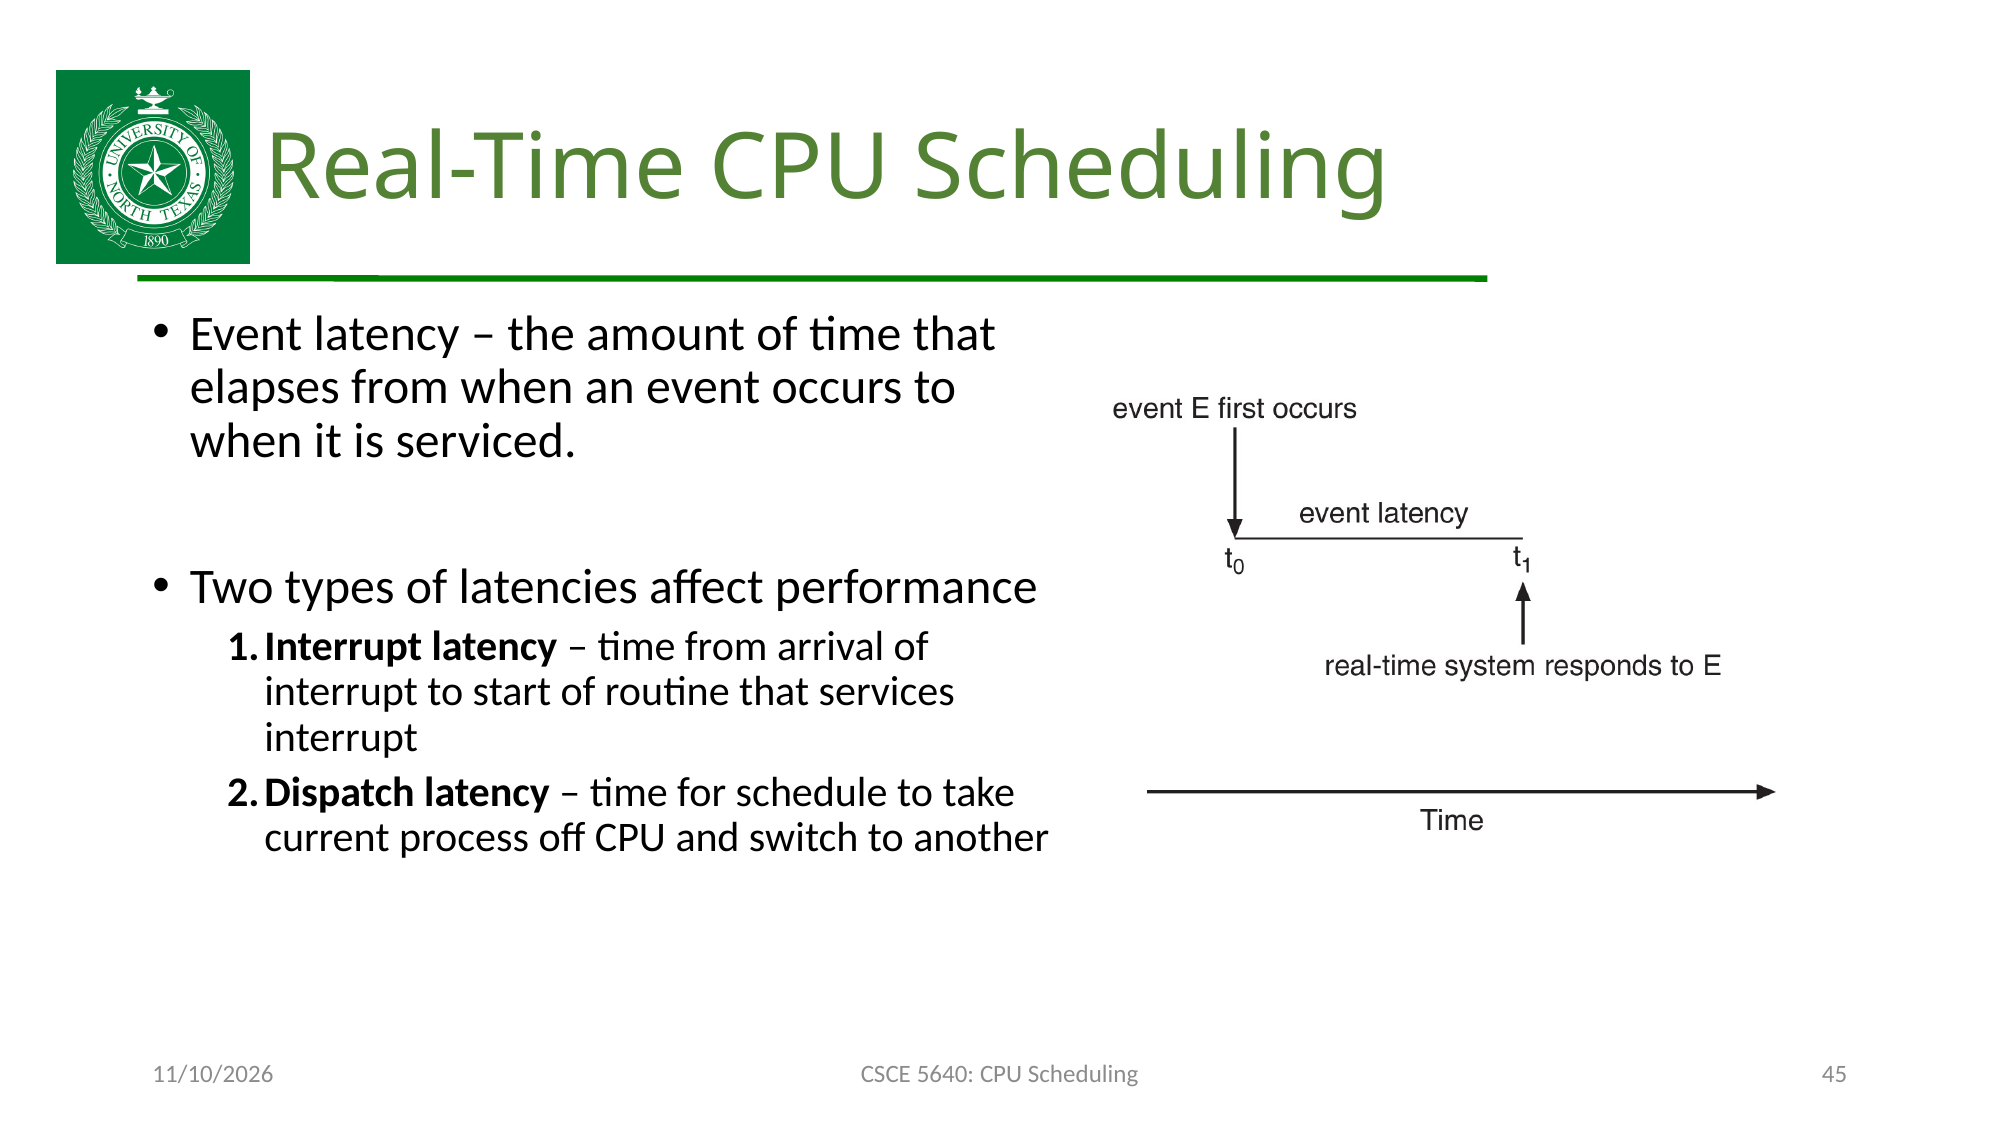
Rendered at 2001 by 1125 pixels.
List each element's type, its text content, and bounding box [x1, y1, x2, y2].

slide_number 45 [1412, 1042, 1863, 1103]
picture [56, 70, 249, 264]
title Real-Time CPU Scheduling [249, 59, 1863, 278]
footer CSCE 5640: CPU Scheduling [662, 1042, 1338, 1103]
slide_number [137, 1042, 588, 1103]
list Event latency – the amount of time that elapses from when an event occurs to when it is serviced. Two types of latencies affect performance Interrupt latency – time from arrival of interrupt to start of routine that services interrupt Dispatch latency – time for schedule to take current process off CPU and switch to another [137, 299, 1086, 1014]
picture [1112, 394, 1776, 836]
